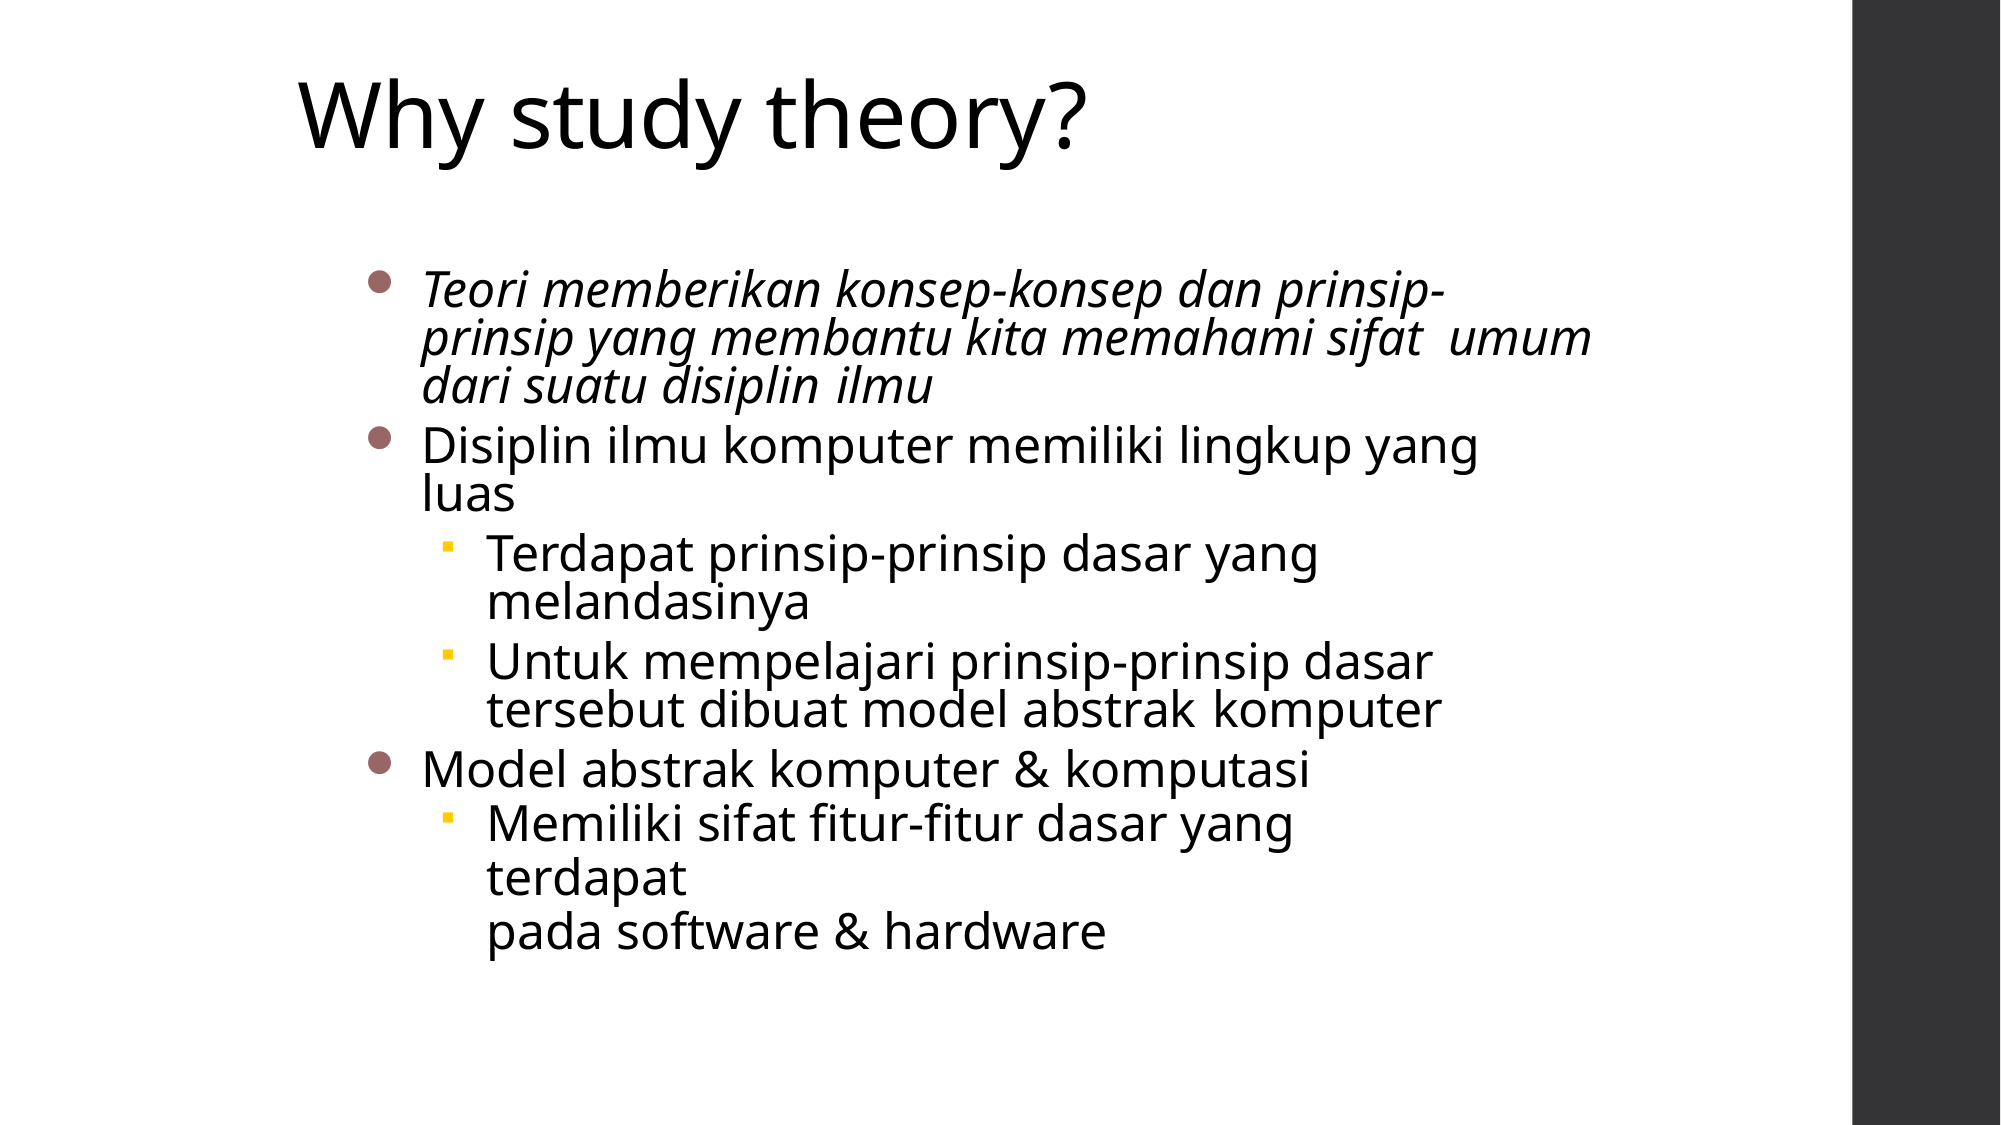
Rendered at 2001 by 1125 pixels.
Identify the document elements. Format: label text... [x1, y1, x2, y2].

text_box Teori memberikan konsep-konsep dan prinsip- prinsip yang membantu kita memahami sifat umum dari suatu disiplin ilmu Disiplin ilmu komputer memiliki lingkup yang luas Terdapat prinsip-prinsip dasar yang melandasinya Untuk mempelajari prinsip-prinsip dasar tersebut dibuat model abstrak komputer Model abstrak komputer & komputasi Memiliki sifat fitur-fitur dasar yang terdapat pada software & hardware [362, 255, 1599, 960]
title Why study theory? [294, 0, 1224, 167]
